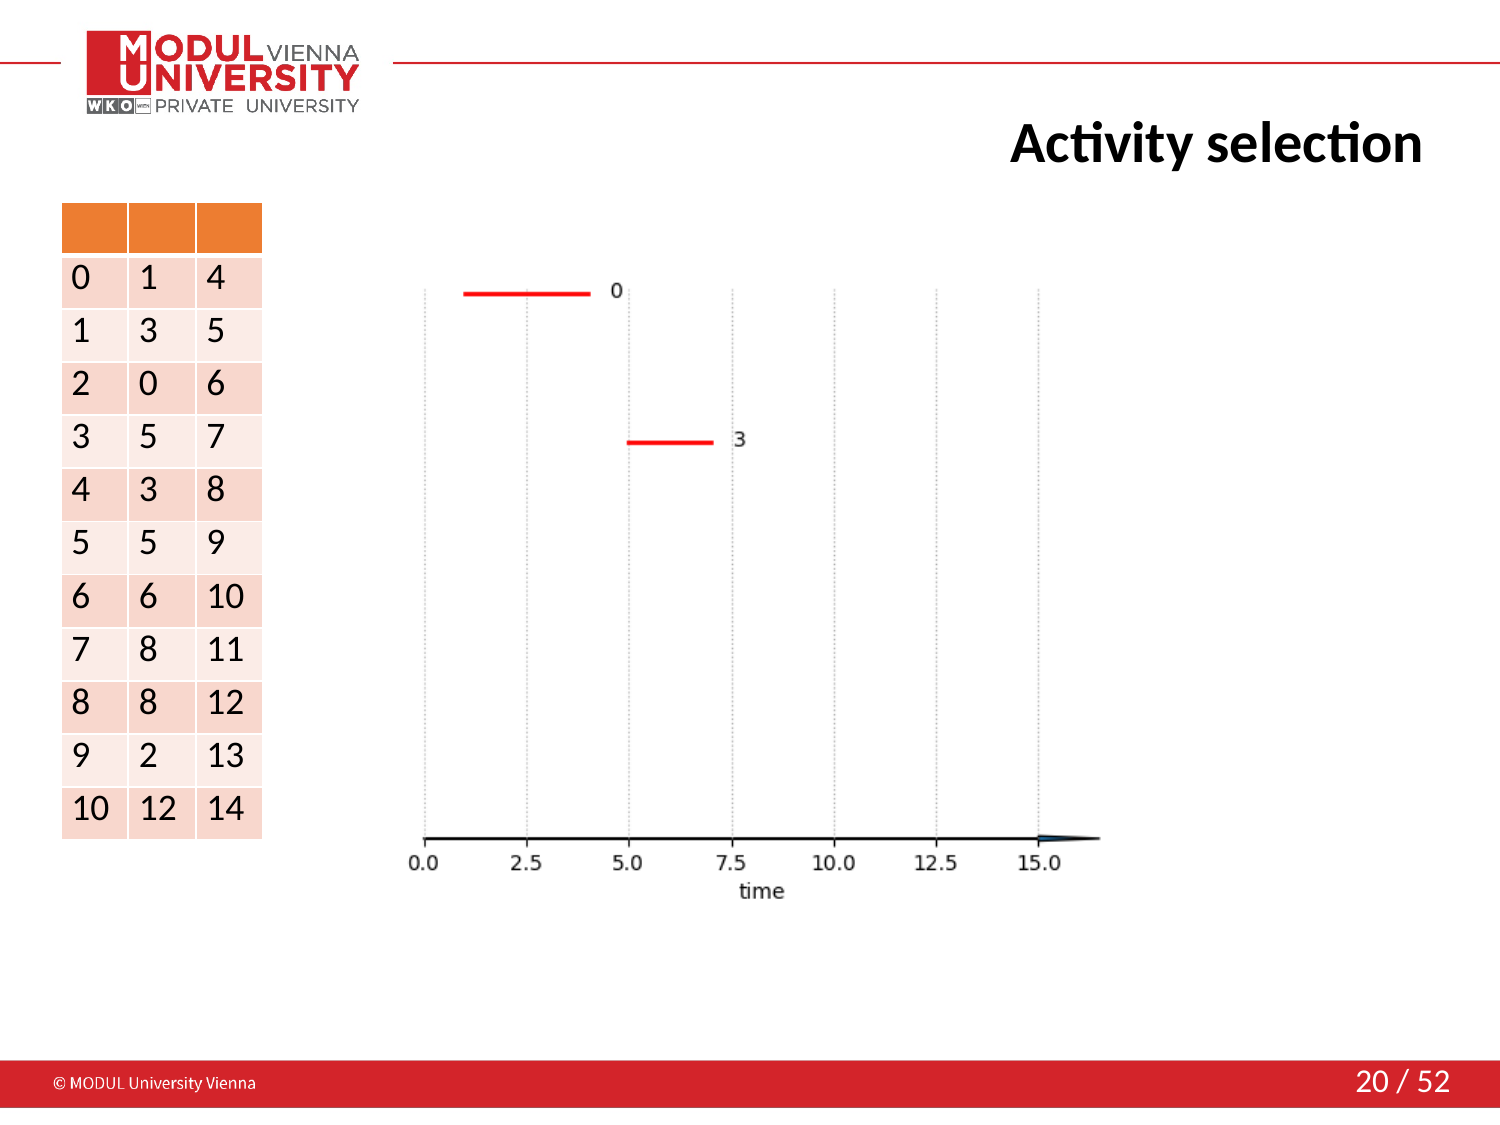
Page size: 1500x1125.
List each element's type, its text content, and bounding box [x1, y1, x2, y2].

picture [0, 0, 1500, 1125]
title Activity selection [51, 45, 1439, 233]
